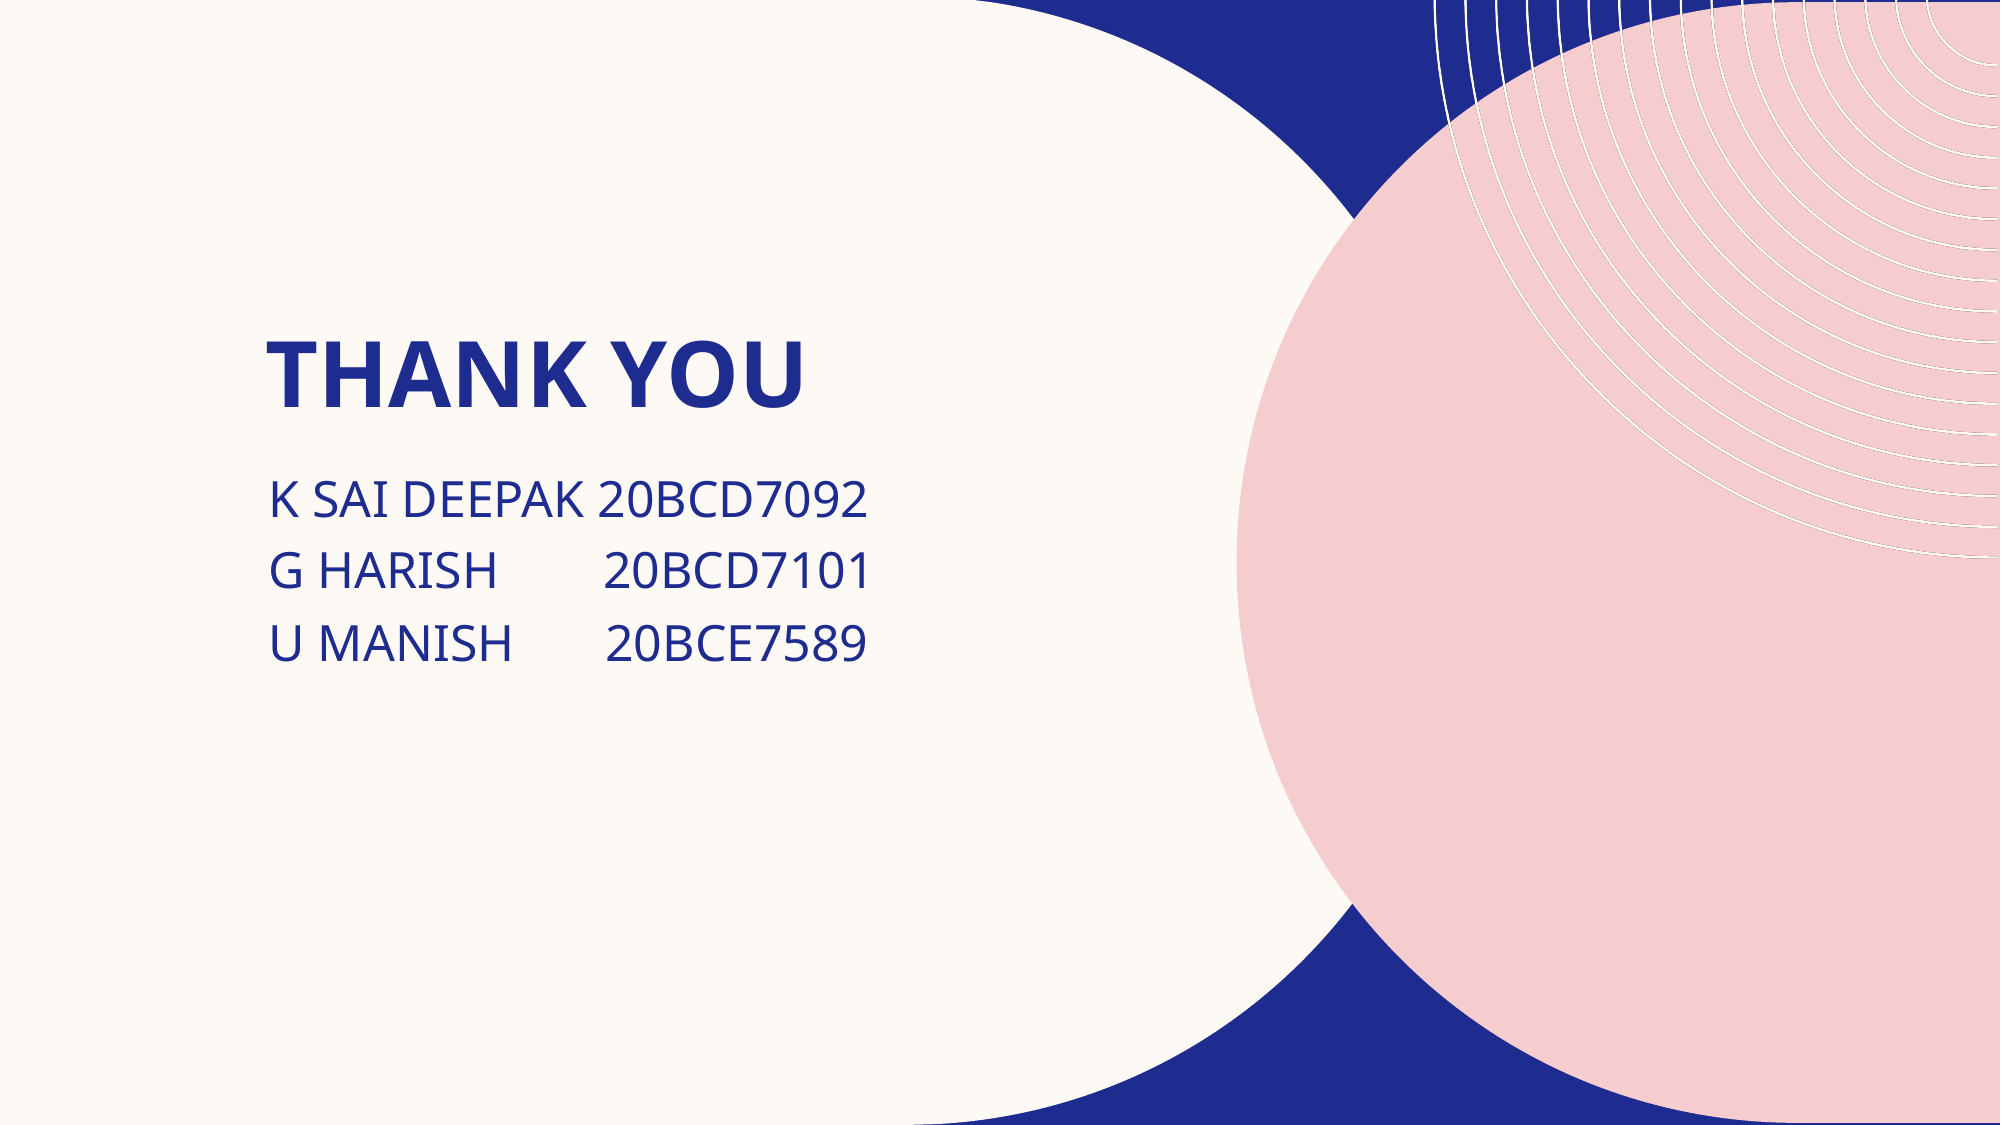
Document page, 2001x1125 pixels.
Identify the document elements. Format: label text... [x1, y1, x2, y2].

picture [1433, 0, 1997, 559]
title THANK YOU [250, 323, 935, 434]
subtitle K SAI DEEPAK 20BCD7092 G HARISH 20BCD7101 U MANISH 20BCE7589 [253, 467, 938, 824]
